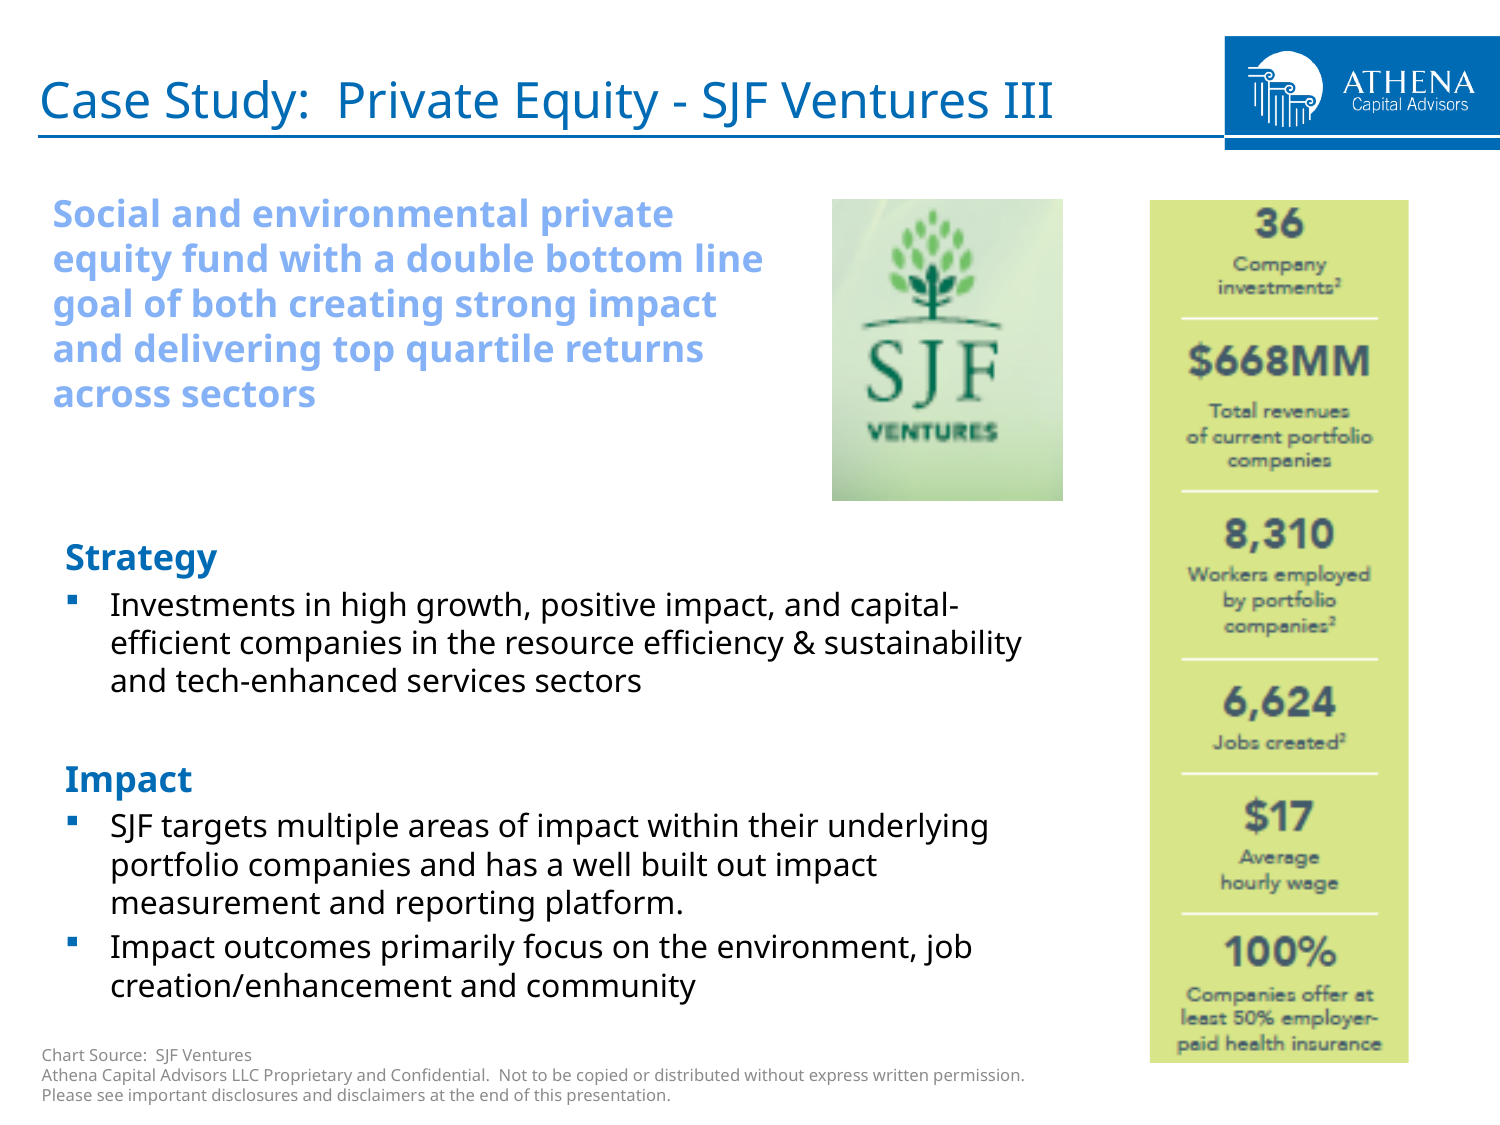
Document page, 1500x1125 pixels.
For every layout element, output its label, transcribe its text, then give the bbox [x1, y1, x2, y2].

picture [1248, 51, 1475, 127]
picture [832, 199, 1063, 501]
list Social and environmental private equity fund with a double bottom line goal of both creating strong impact and delivering top quartile returns across sectors [37, 182, 788, 488]
title Case Study: Private Equity - SJF Ventures III [24, 16, 1224, 137]
picture [1149, 199, 1409, 1063]
text_box Strategy Investments in high growth, positive impact, and capital-efficient companies in the resource efficiency & sustainability and tech-enhanced services sectors Impact SJF targets multiple areas of impact within their underlying portfolio companies and has a well built out impact measurement and reporting platform. Impact outcomes primarily focus on the environment, job creation/enhancement and community [50, 500, 1041, 1013]
footer Chart Source: SJF Ventures Athena Capital Advisors LLC Proprietary and Confidential. Not to be copied or distributed without express written permission. Please see important disclosures and disclaimers at the end of this presentation. [26, 1062, 1319, 1113]
